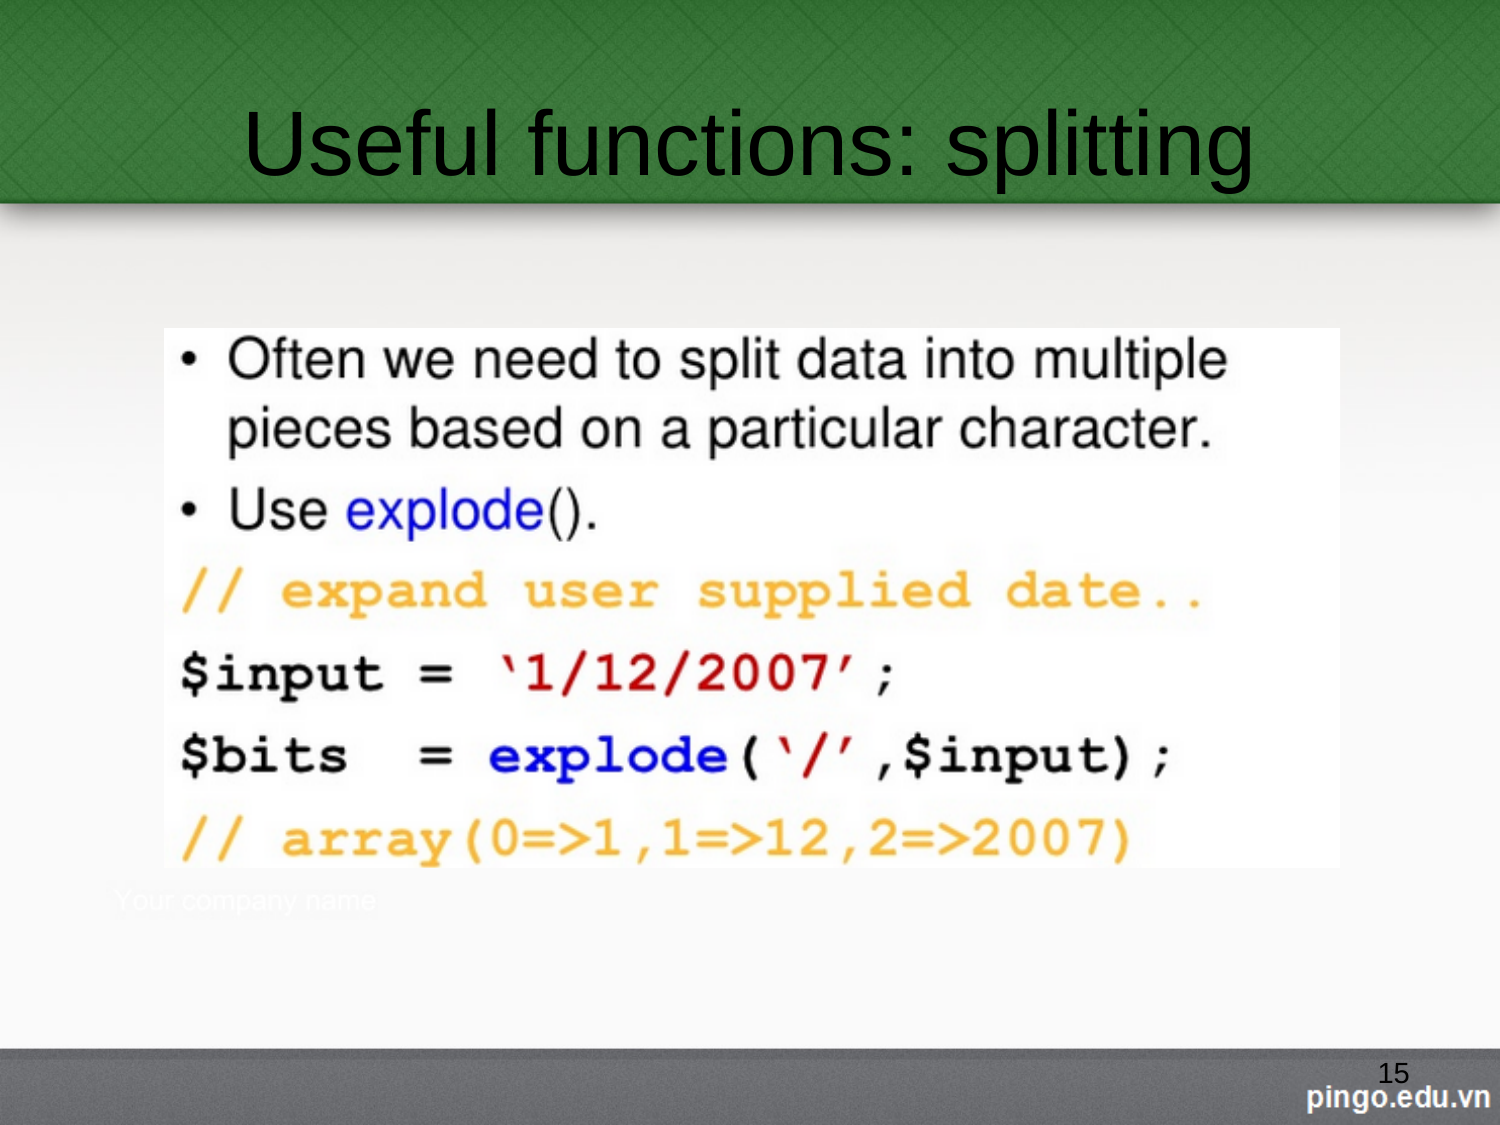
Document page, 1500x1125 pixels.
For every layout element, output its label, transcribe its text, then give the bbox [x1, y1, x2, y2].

slide_number 15 [1074, 1046, 1426, 1125]
title Useful functions: splitting [74, 44, 1426, 233]
picture [0, 0, 1500, 1125]
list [163, 327, 1341, 868]
